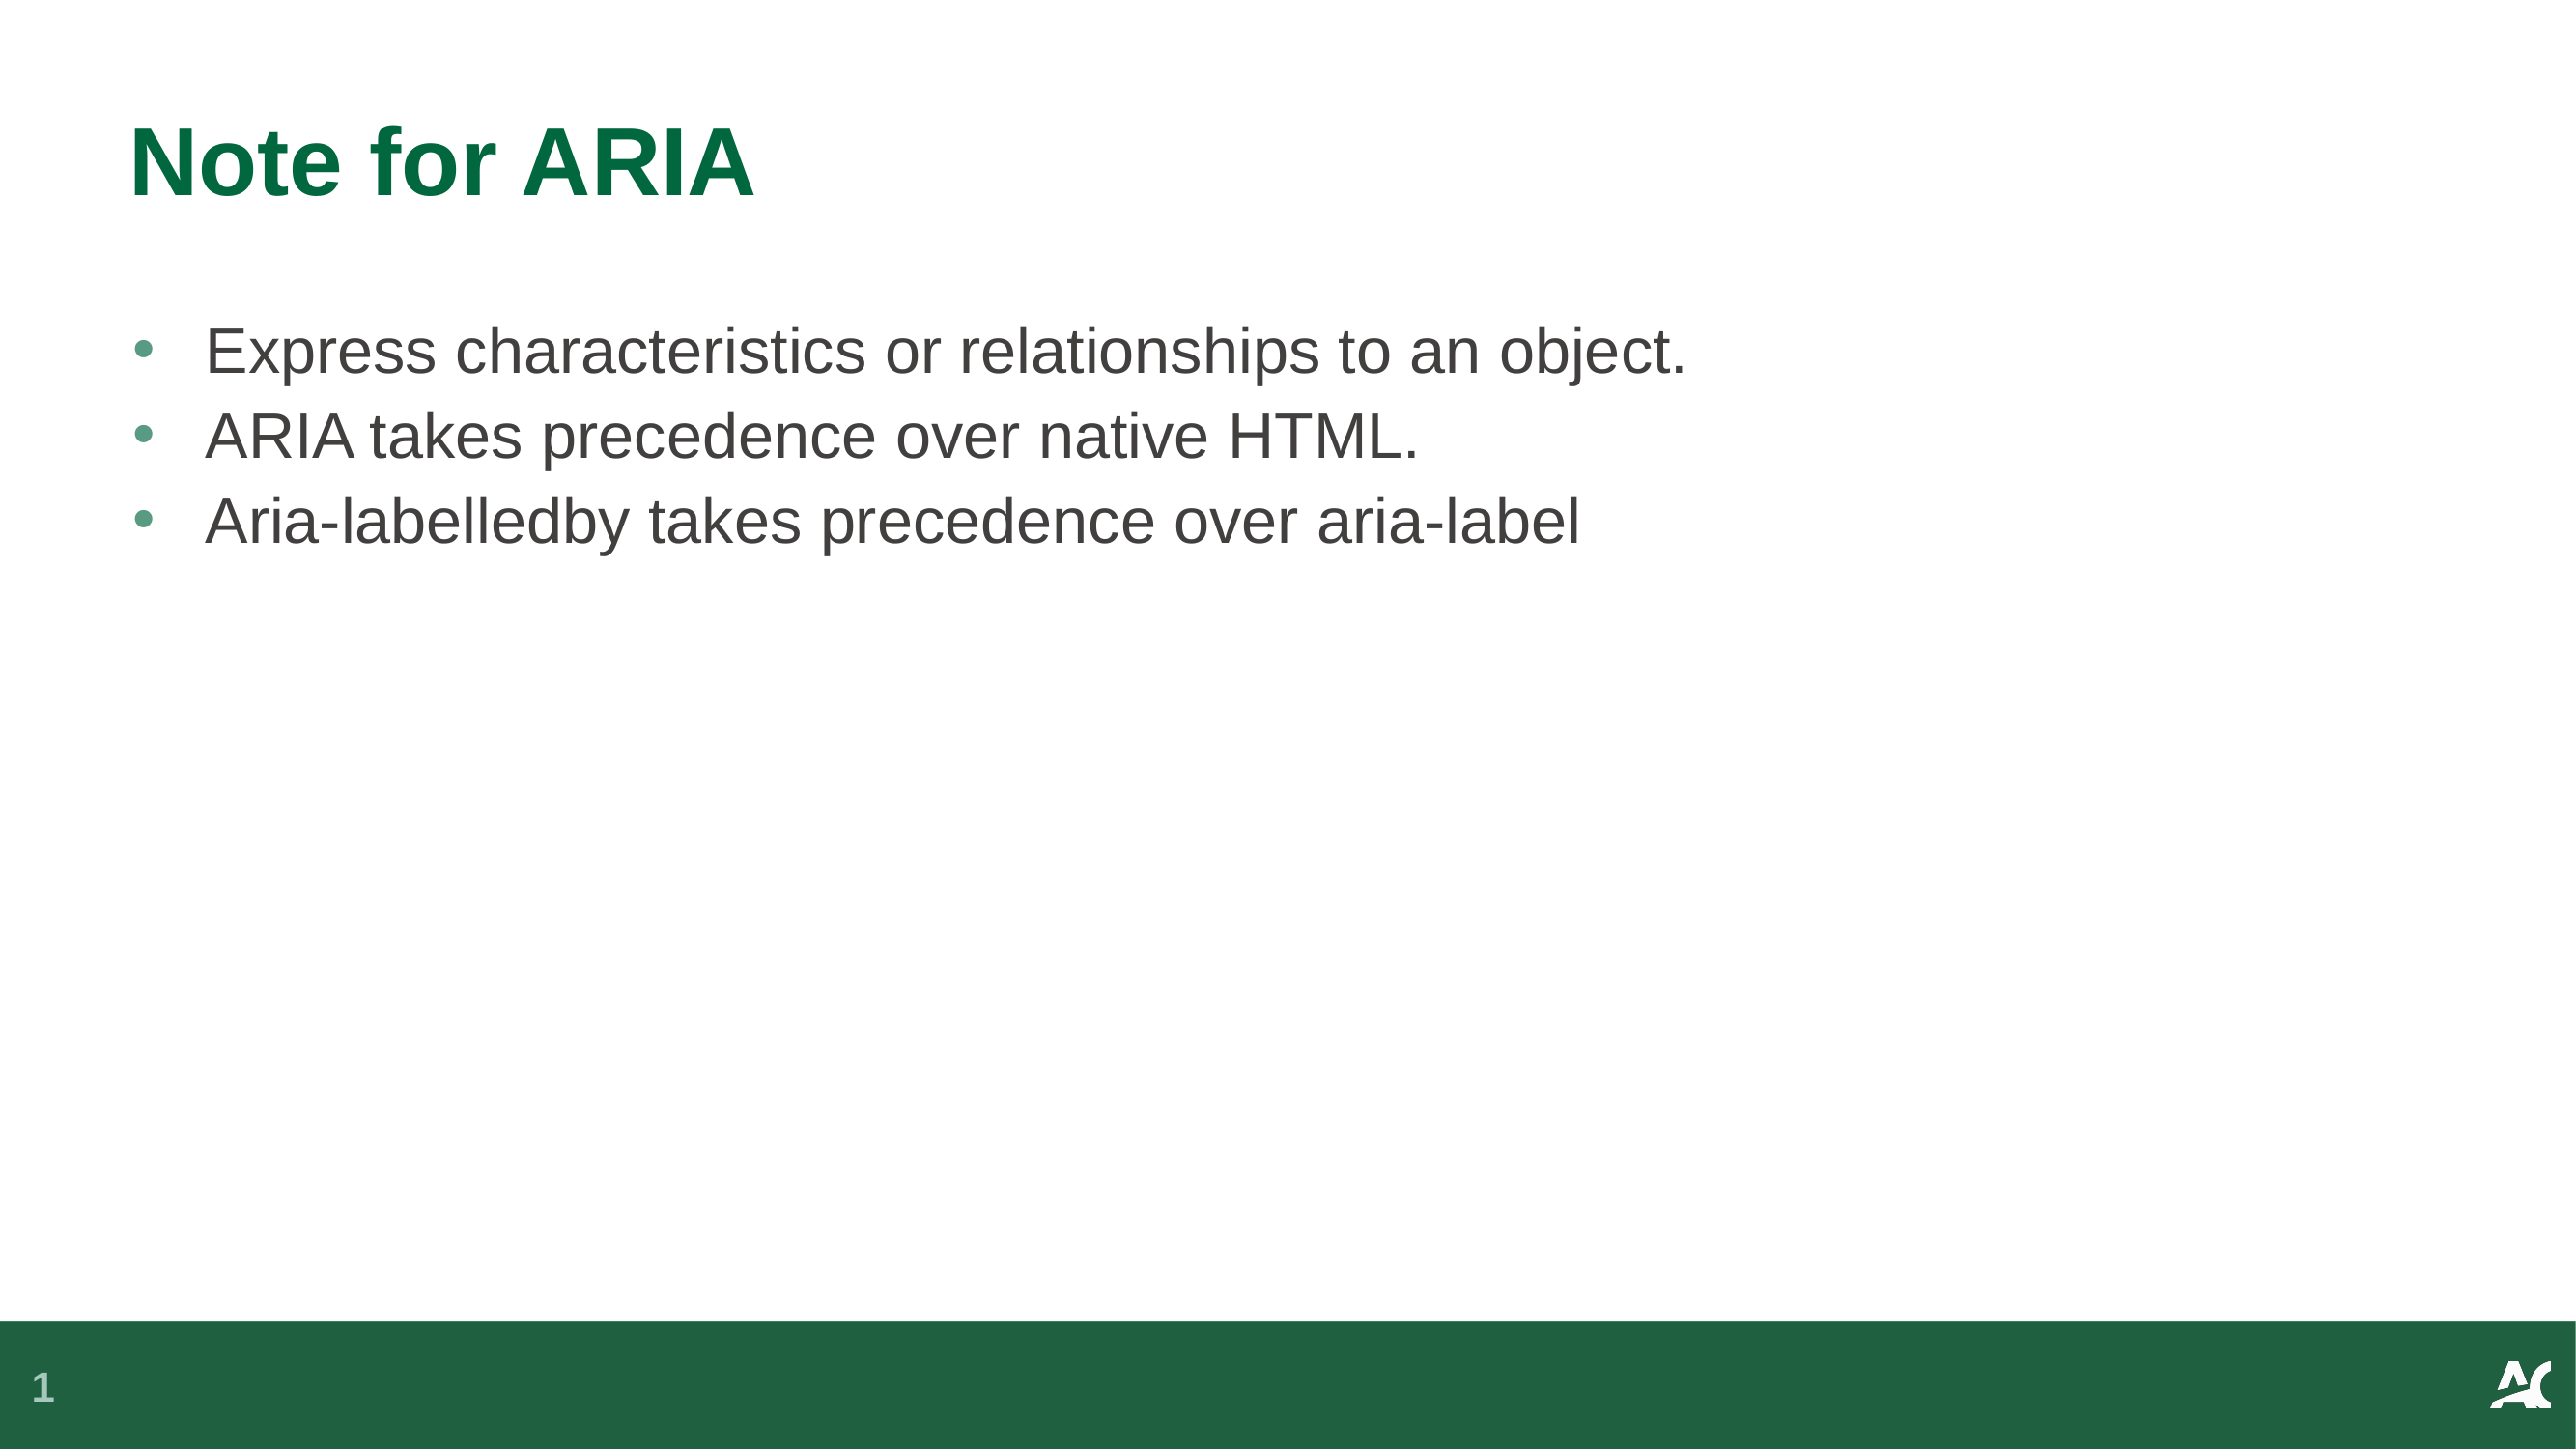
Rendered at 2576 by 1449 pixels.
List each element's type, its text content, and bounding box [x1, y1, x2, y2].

slide_number 1 [31, 1346, 116, 1424]
title Note for ARIA [128, 122, 1630, 213]
picture [0, 1320, 2576, 1449]
list Express characteristics or relationships to an object. ARIA takes precedence over native HTML. Aria-labelledby takes precedence over aria-label [128, 301, 2491, 605]
